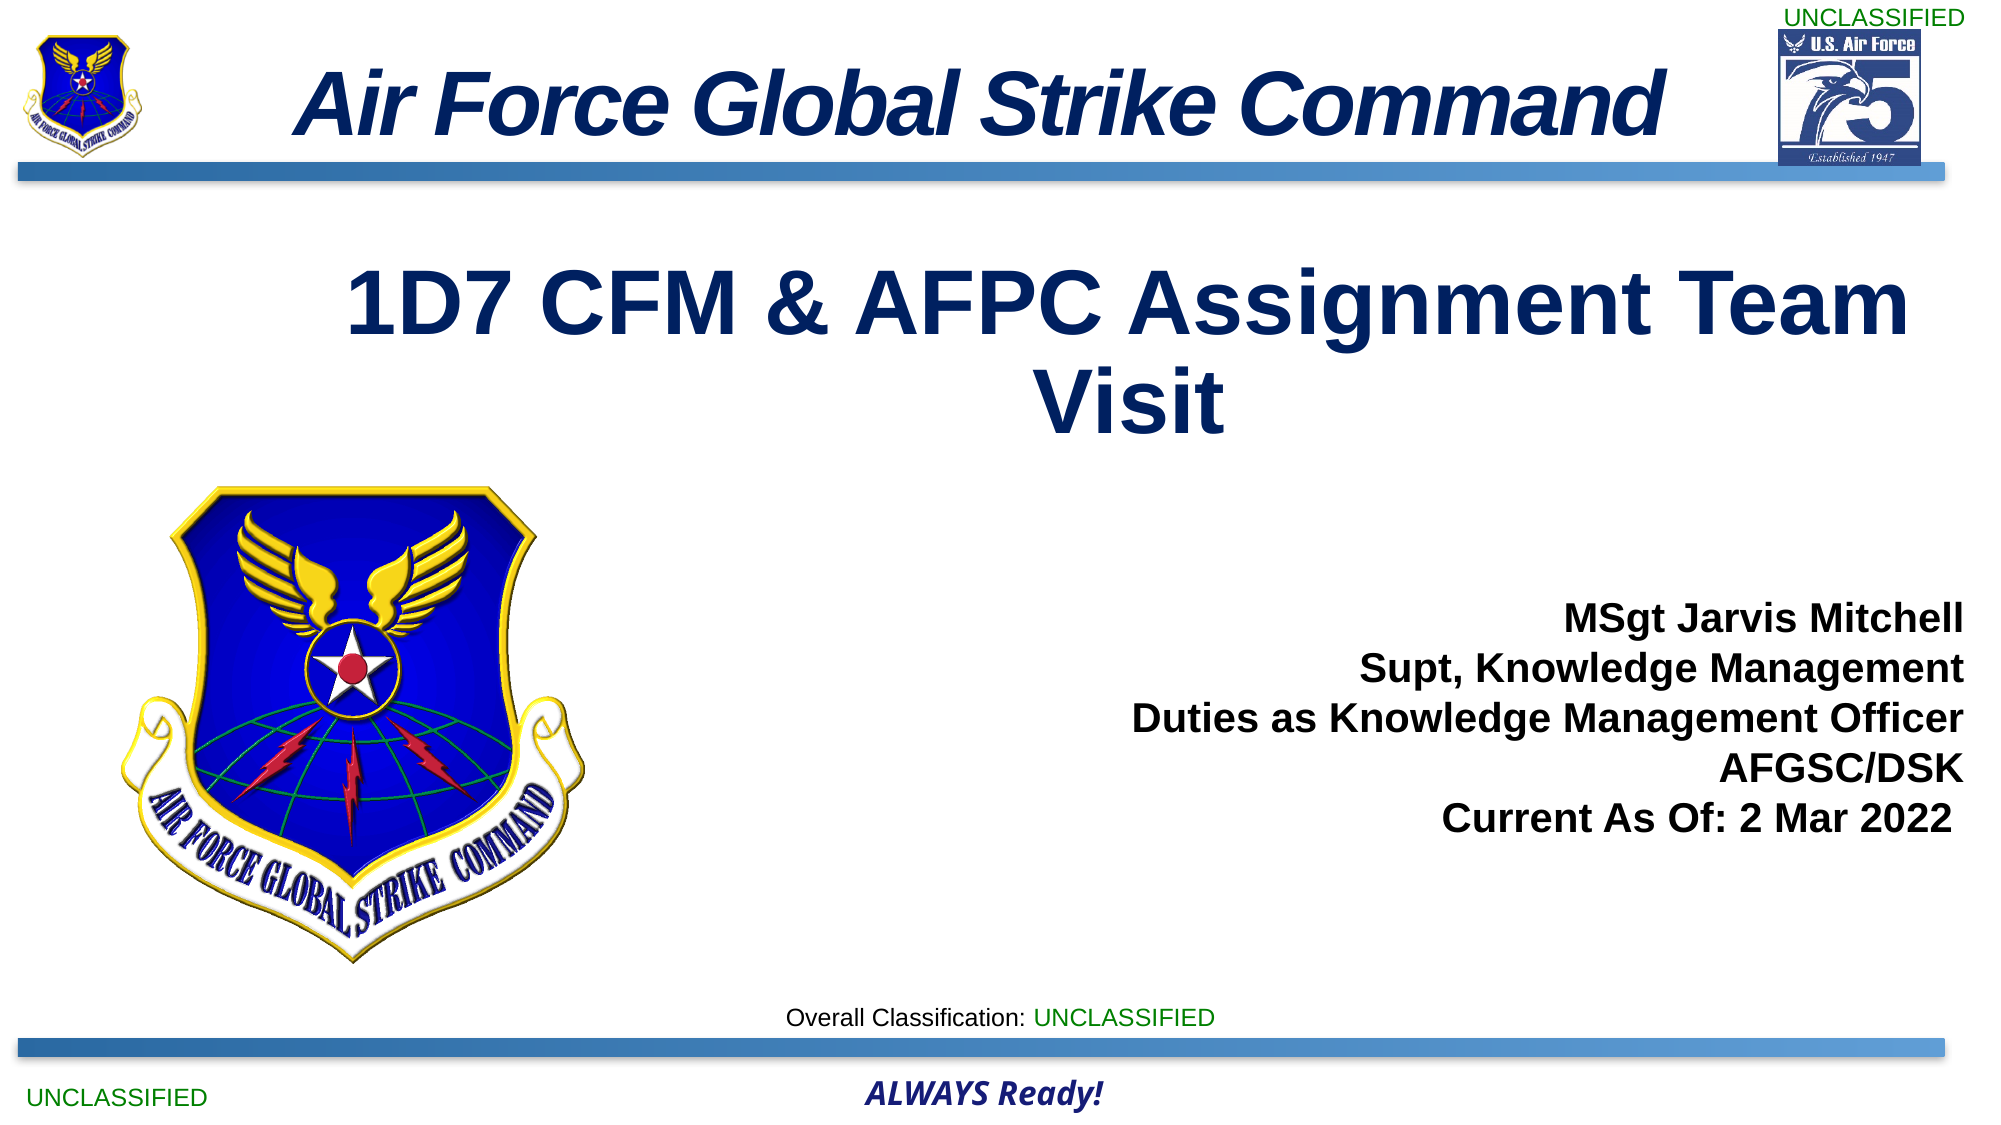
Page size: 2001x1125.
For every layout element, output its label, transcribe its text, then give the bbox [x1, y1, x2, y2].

text_box UNCLASSIFIED [1720, 0, 1981, 47]
picture [1778, 47, 1921, 166]
text_box MSgt Jarvis Mitchell Supt, Knowledge Management Duties as Knowledge Management Officer AFGSC/DSK Current As Of: 2 Mar 2022 [1022, 583, 1980, 892]
text_box Overall Classification: UNCLASSIFIED [55, 994, 1946, 1039]
title 1D7 CFM & AFPC Assignment Team Visit [279, 247, 1980, 462]
picture [121, 486, 585, 964]
text_box UNCLASSIFIED [11, 1066, 262, 1125]
picture [23, 35, 142, 158]
